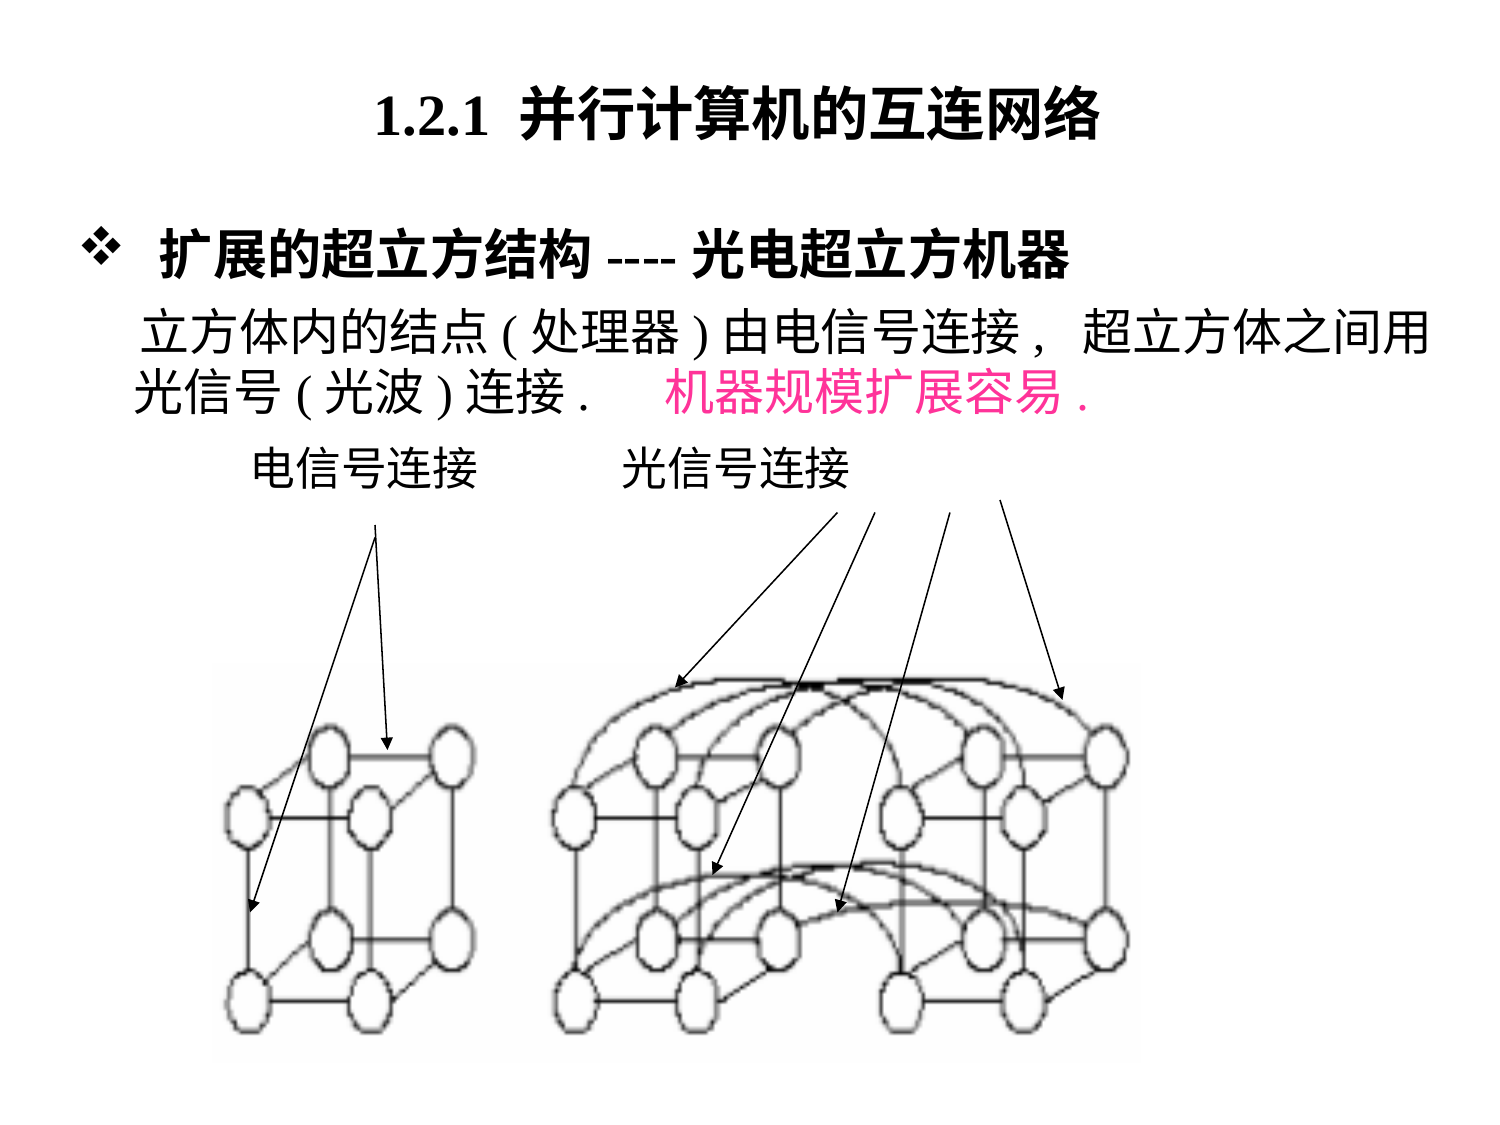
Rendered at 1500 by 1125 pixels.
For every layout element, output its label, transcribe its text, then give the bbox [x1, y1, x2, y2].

title 1.2.1 并行计算机的互连网络 [99, 49, 1376, 176]
picture [212, 662, 1151, 1063]
list 扩展的超立方结构----光电超立方机器 立方体内的结点(处理器)由电信号连接, 超立方体之间用光信号(光波)连接. 机器规模扩展容易. 电信号连接 光信号连接 [62, 212, 1463, 1038]
